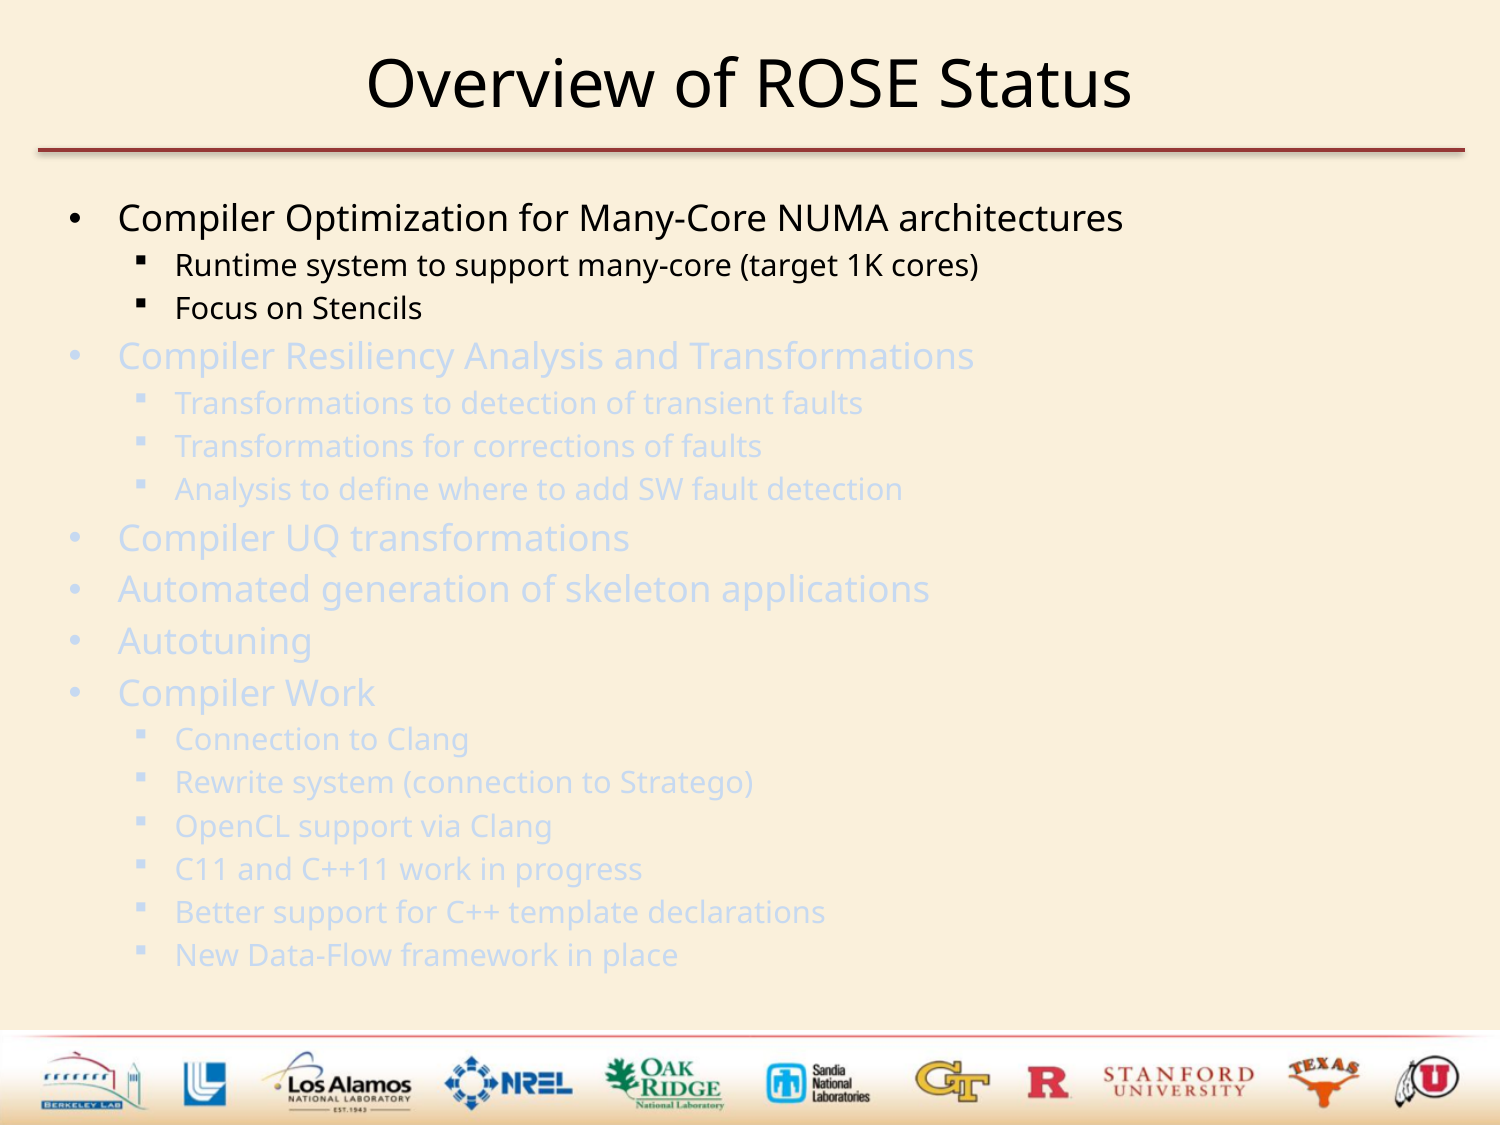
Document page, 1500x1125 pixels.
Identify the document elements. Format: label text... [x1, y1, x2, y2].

title Overview of ROSE Status [75, 24, 1425, 138]
picture [0, 1030, 1500, 1125]
list Compiler Optimization for Many-Core NUMA architectures Runtime system to support many-core (target 1K cores) Focus on Stencils Compiler Resiliency Analysis and Transformations Transformations to detection of transient faults Transformations for corrections of faults Analysis to define where to add SW fault detection Compiler UQ transformations Automated generation of skeleton applications Autotuning Compiler Work Connection to Clang Rewrite system (connection to Stratego) OpenCL support via Clang C11 and C++11 work in progress Better support for C++ template declarations New Data-Flow framework in place [53, 187, 1468, 988]
